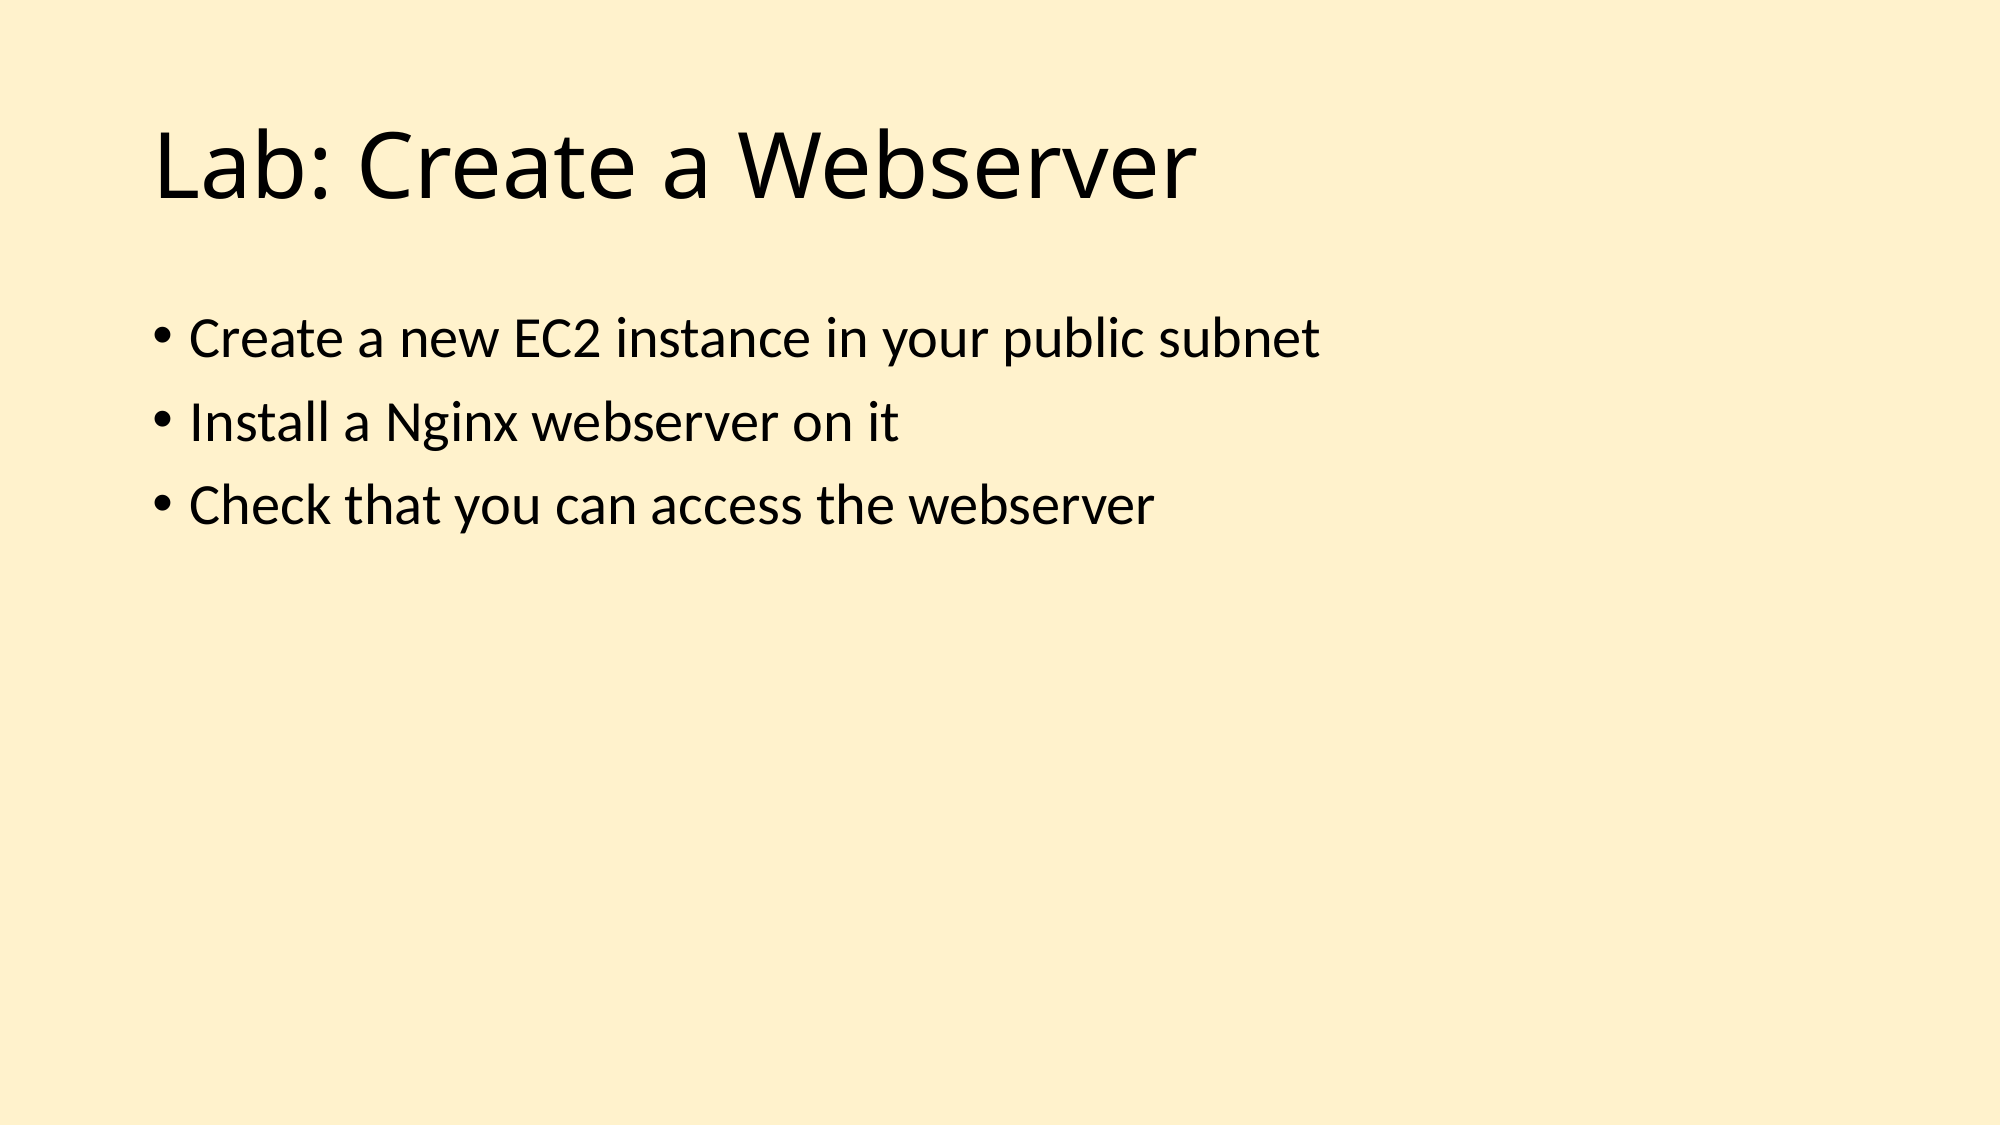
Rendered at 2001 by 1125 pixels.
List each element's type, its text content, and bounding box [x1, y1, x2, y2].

list Create a new EC2 instance in your public subnet Install a Nginx webserver on it Check that you can access the webserver [137, 299, 1863, 1014]
title Lab: Create a Webserver [137, 59, 1863, 278]
